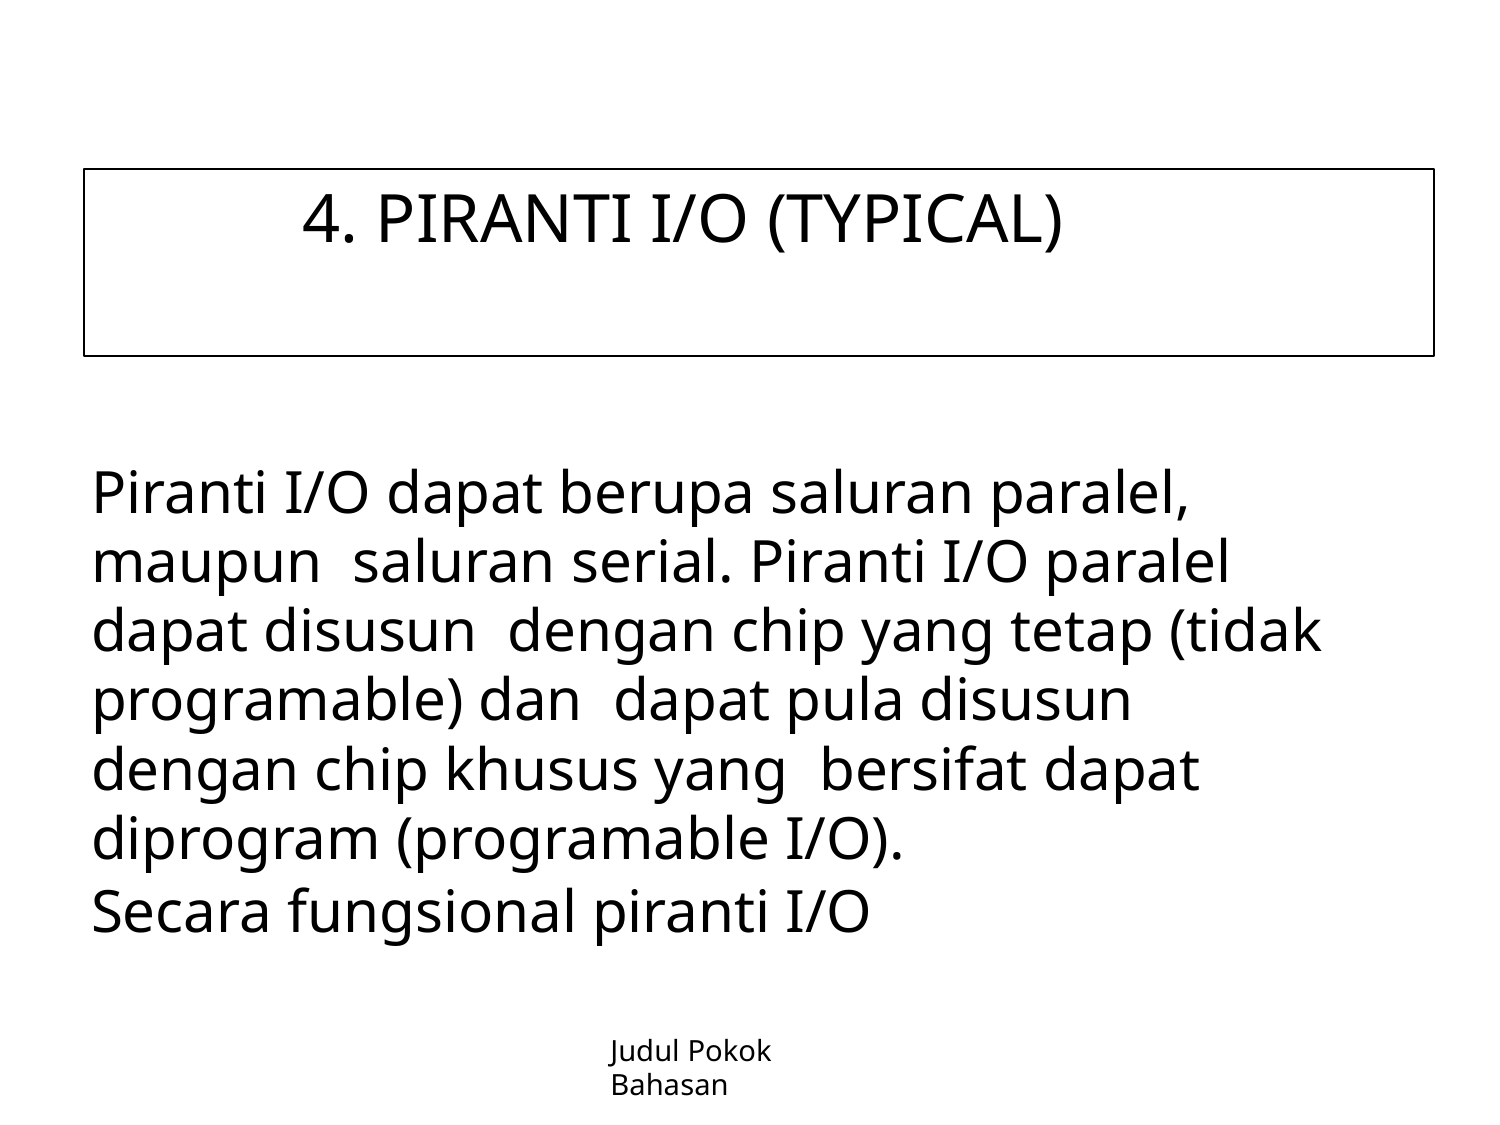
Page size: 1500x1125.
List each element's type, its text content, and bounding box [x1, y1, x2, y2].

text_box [83, 167, 1436, 358]
footer Judul Pokok Bahasan [608, 1032, 895, 1125]
text_box Piranti I/O dapat berupa saluran paralel, maupun saluran serial. Piranti I/O paralel dapat disusun dengan chip yang tetap (tidak programable) dan dapat pula disusun dengan chip khusus yang bersifat dapat diprogram (programable I/O). Secara fungsional piranti I/O [88, 455, 1355, 945]
